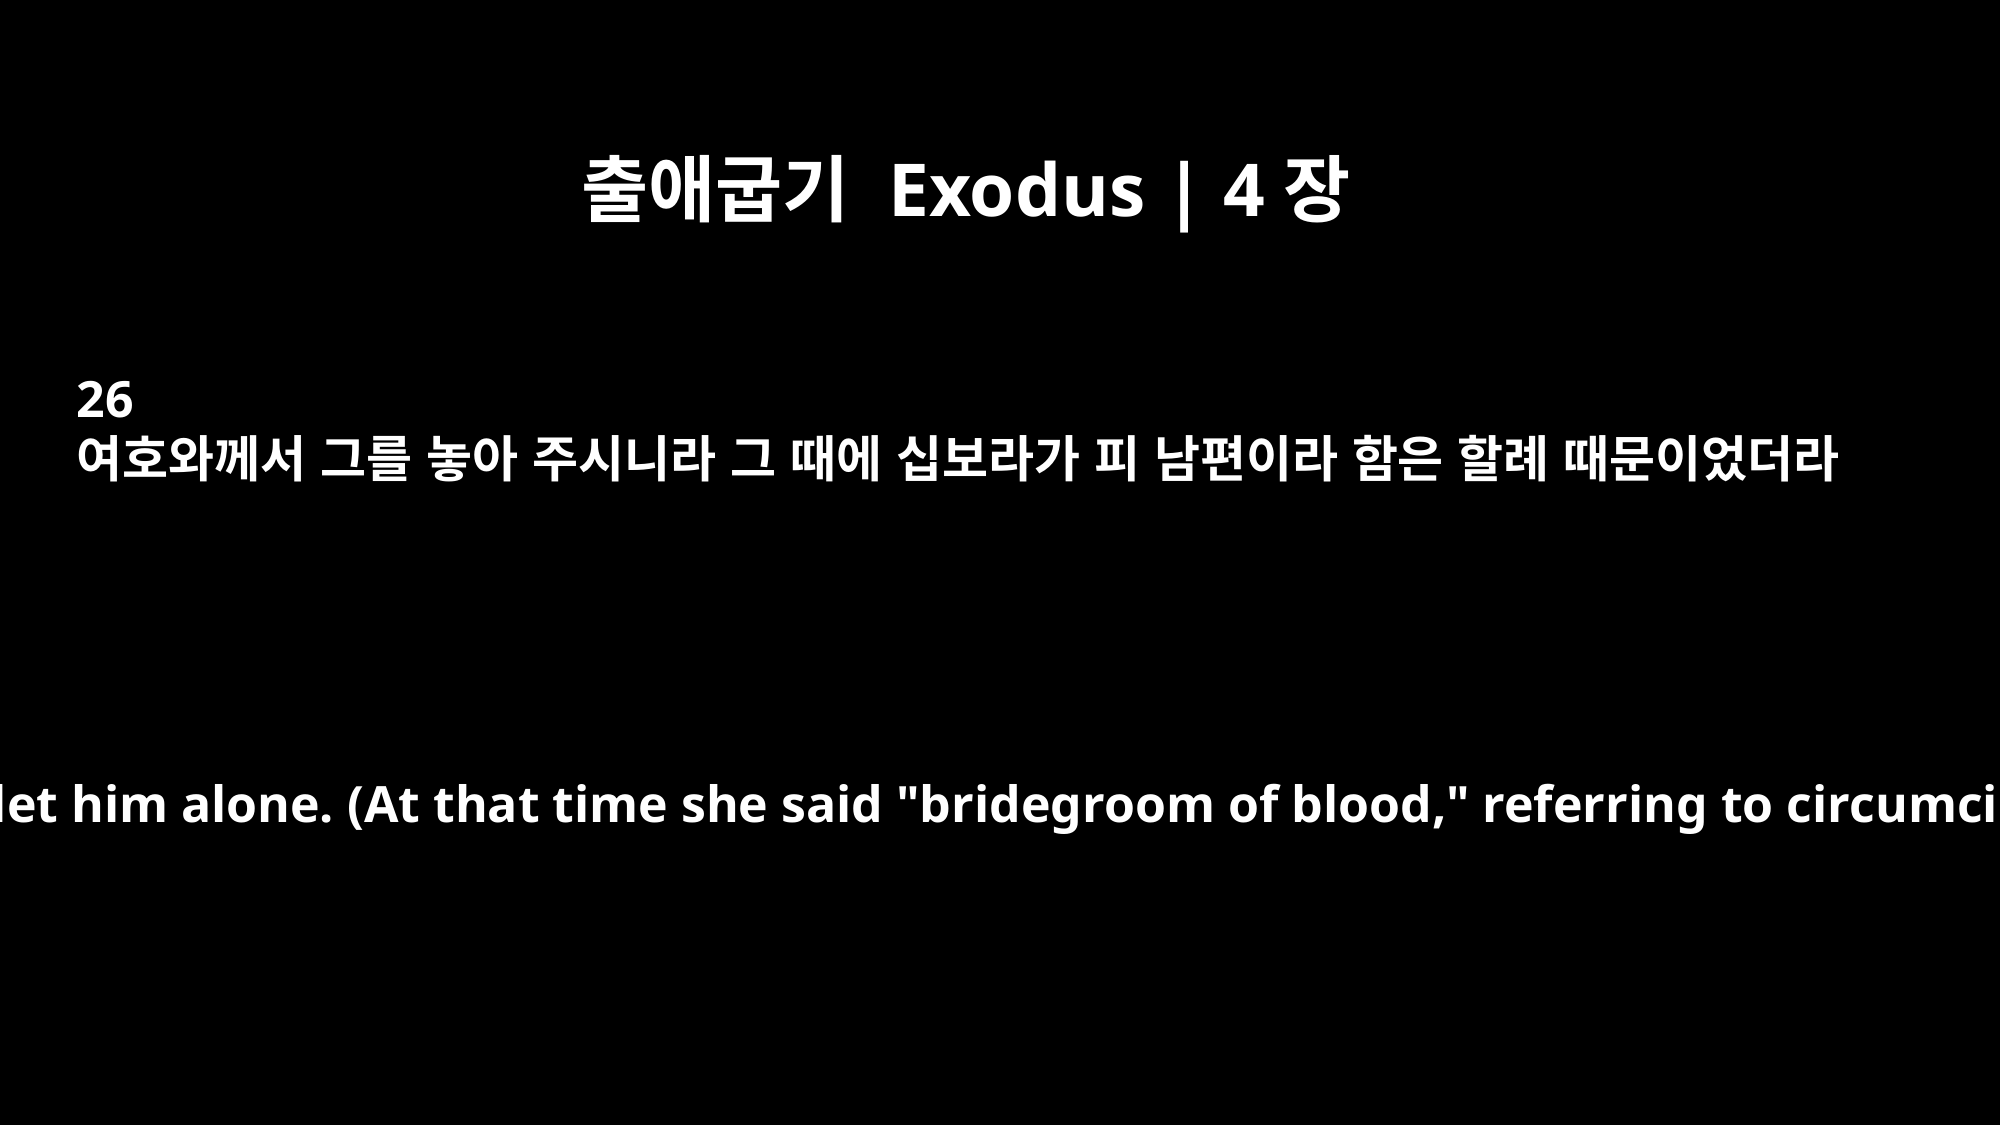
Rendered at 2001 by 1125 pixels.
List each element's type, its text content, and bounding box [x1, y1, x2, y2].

text_box 26 여호와께서 그를 놓아 주시니라 그 때에 십보라가 피 남편이라 함은 할례 때문이었더라 [61, 359, 1856, 495]
text_box 출애굽기 Exodus | 4장 [566, 136, 1366, 239]
text_box So the LORD let him alone. (At that time she said "bridegroom of blood," referring to circumcision.) [0, 764, 2000, 840]
